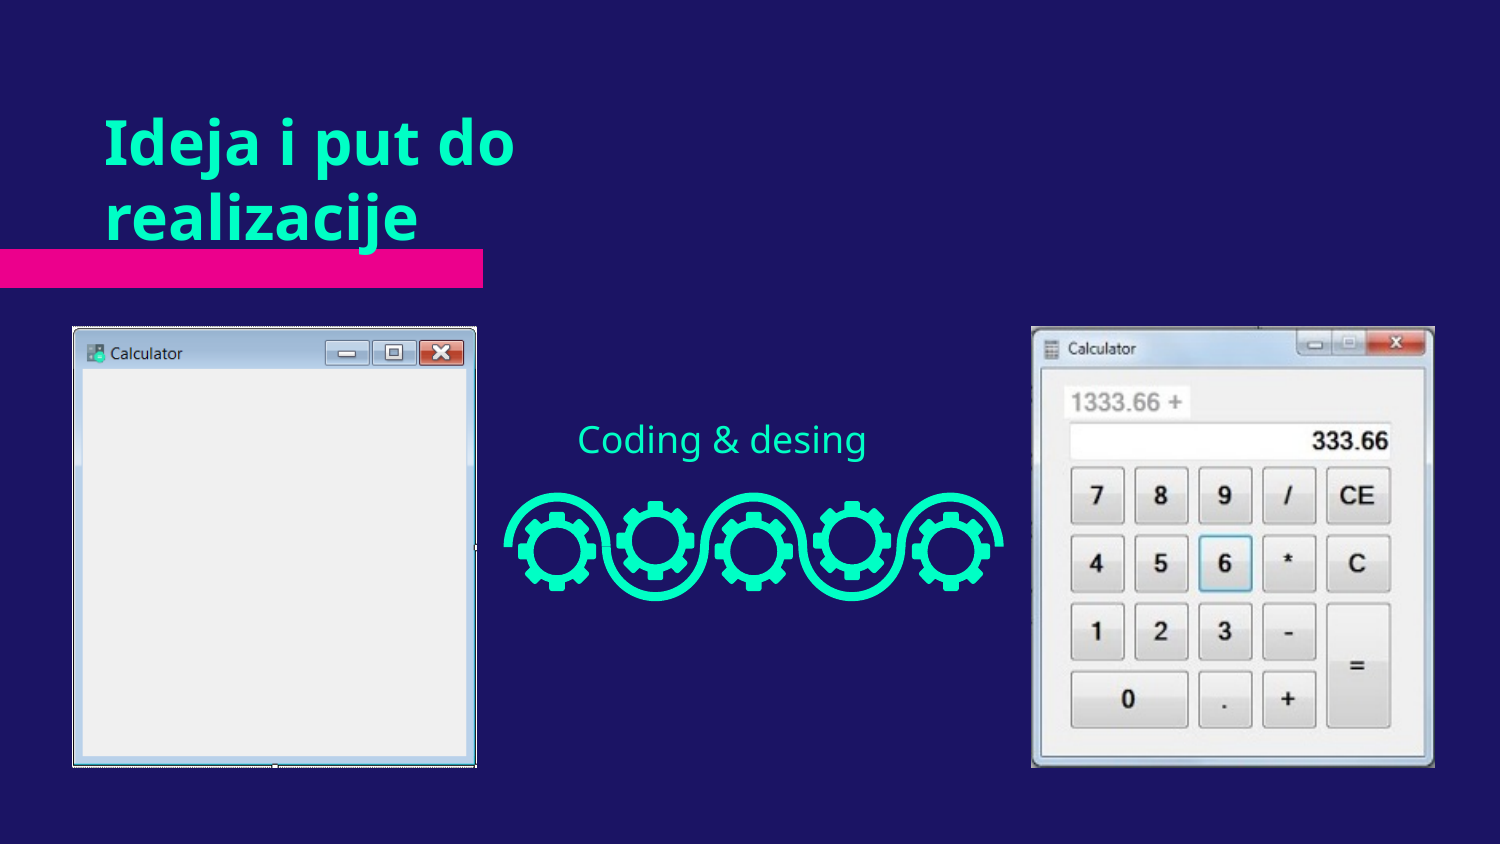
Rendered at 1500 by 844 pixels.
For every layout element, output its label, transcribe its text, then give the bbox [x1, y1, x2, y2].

text_box Coding & desing [562, 408, 946, 469]
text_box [503, 492, 1004, 602]
picture [1030, 326, 1435, 768]
title Ideja i put do realizacije [89, 88, 674, 199]
picture [71, 326, 477, 768]
